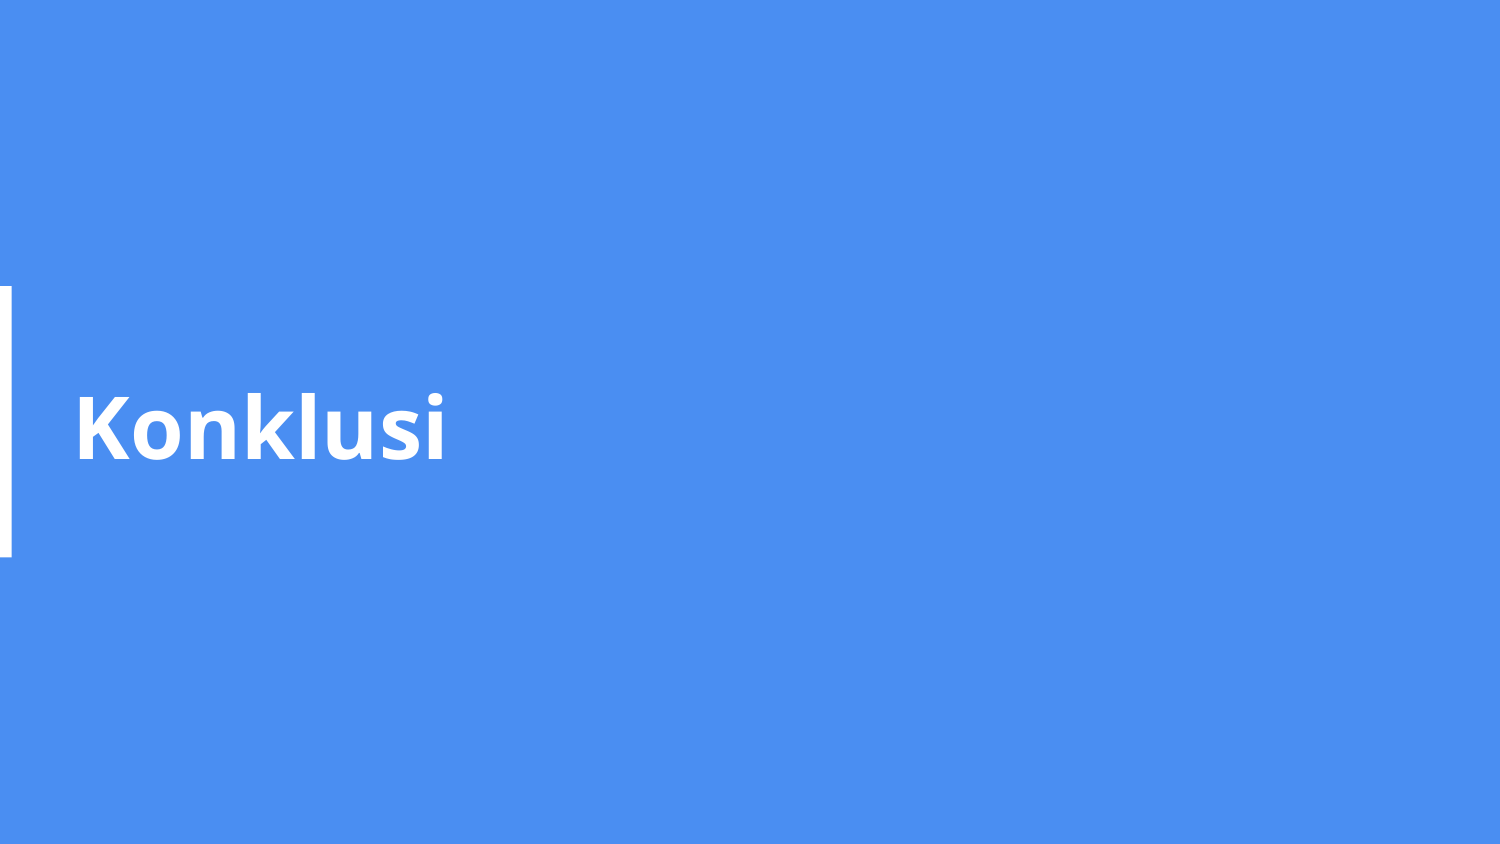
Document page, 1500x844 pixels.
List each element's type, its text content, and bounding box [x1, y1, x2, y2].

text_box [0, 286, 12, 558]
title Konklusi [57, 357, 491, 487]
